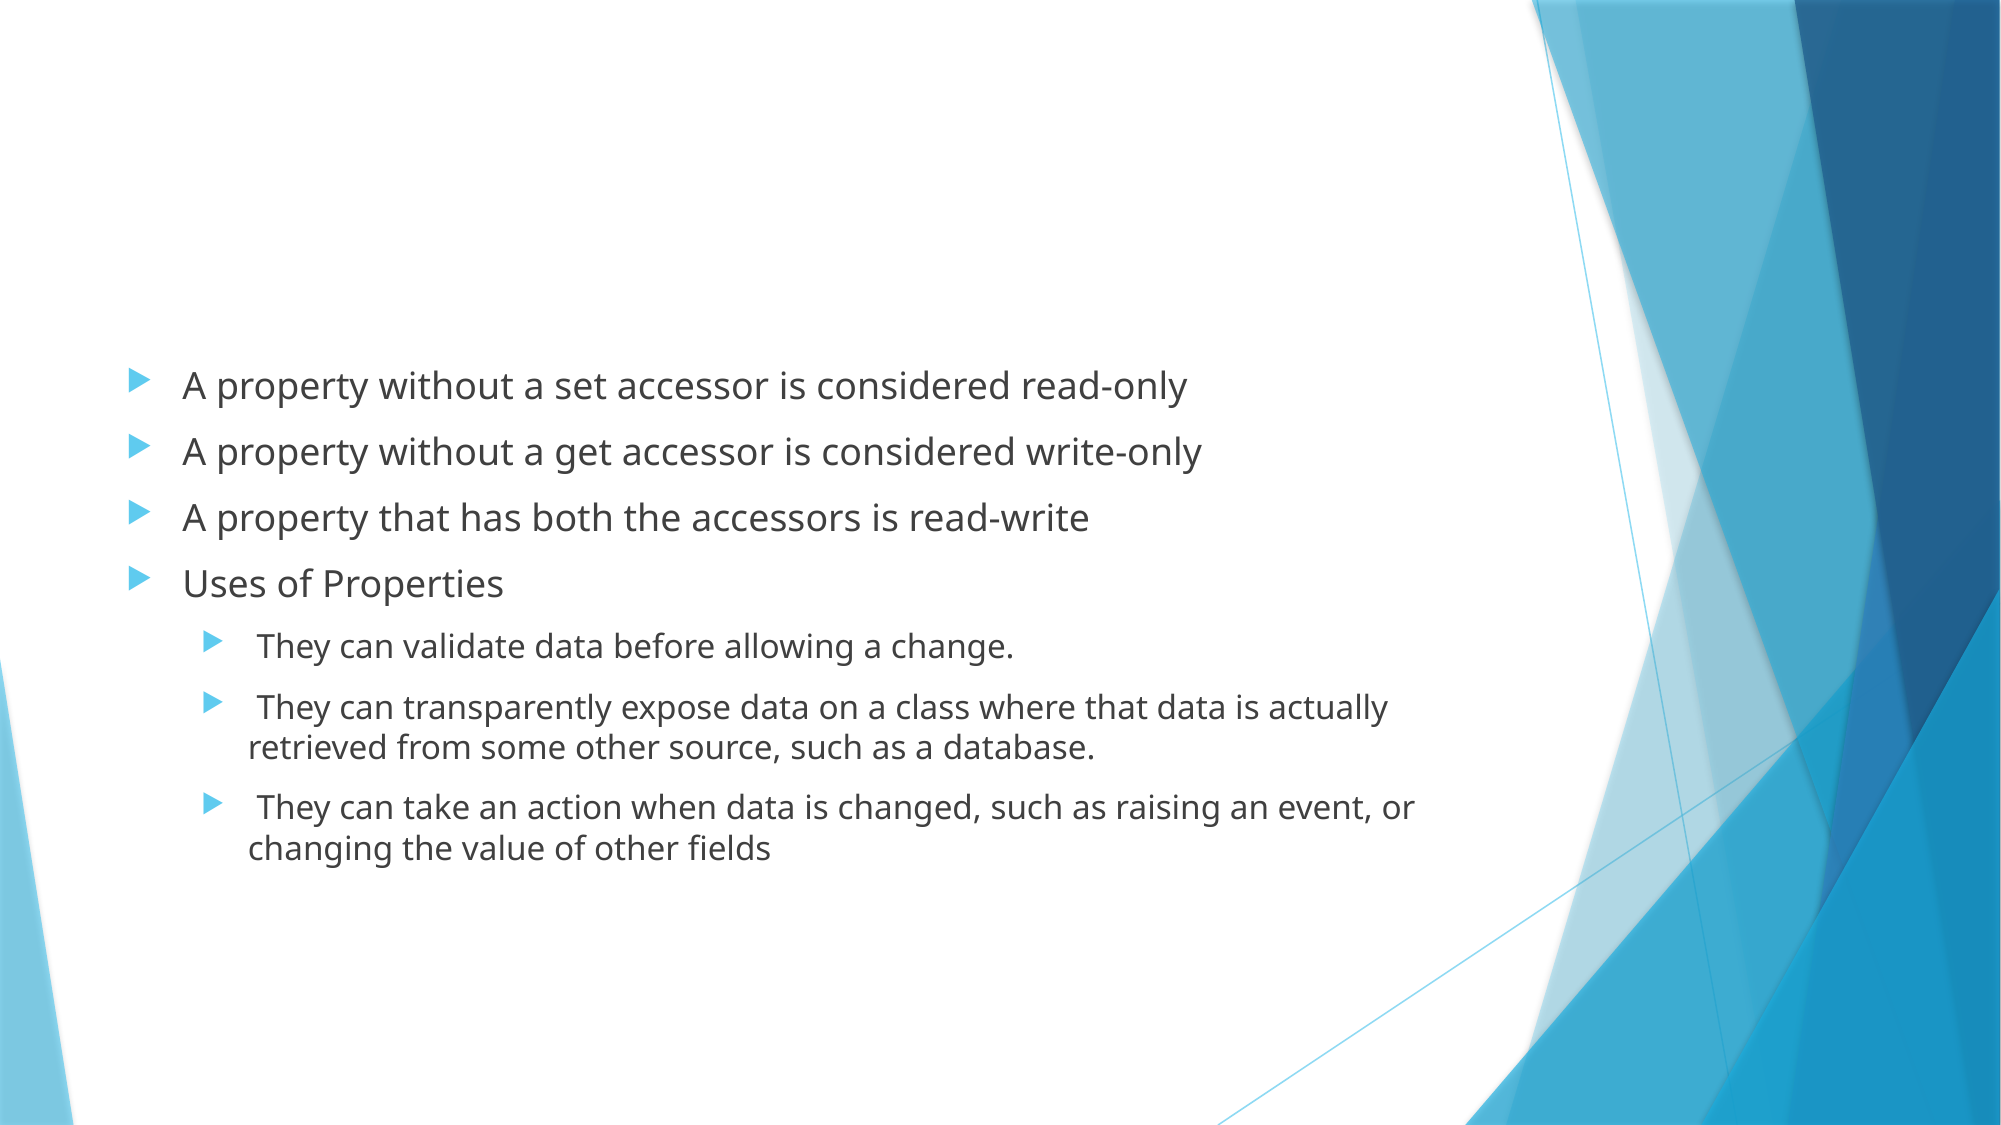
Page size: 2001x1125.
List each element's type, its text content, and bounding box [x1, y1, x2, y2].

list A property without a set accessor is considered read-only A property without a get accessor is considered write-only A property that has both the accessors is read-write Uses of Properties They can validate data before allowing a change. They can transparently expose data on a class where that data is actually retrieved from some other source, such as a database. They can take an action when data is changed, such as raising an event, or changing the value of other fields [111, 354, 1522, 992]
